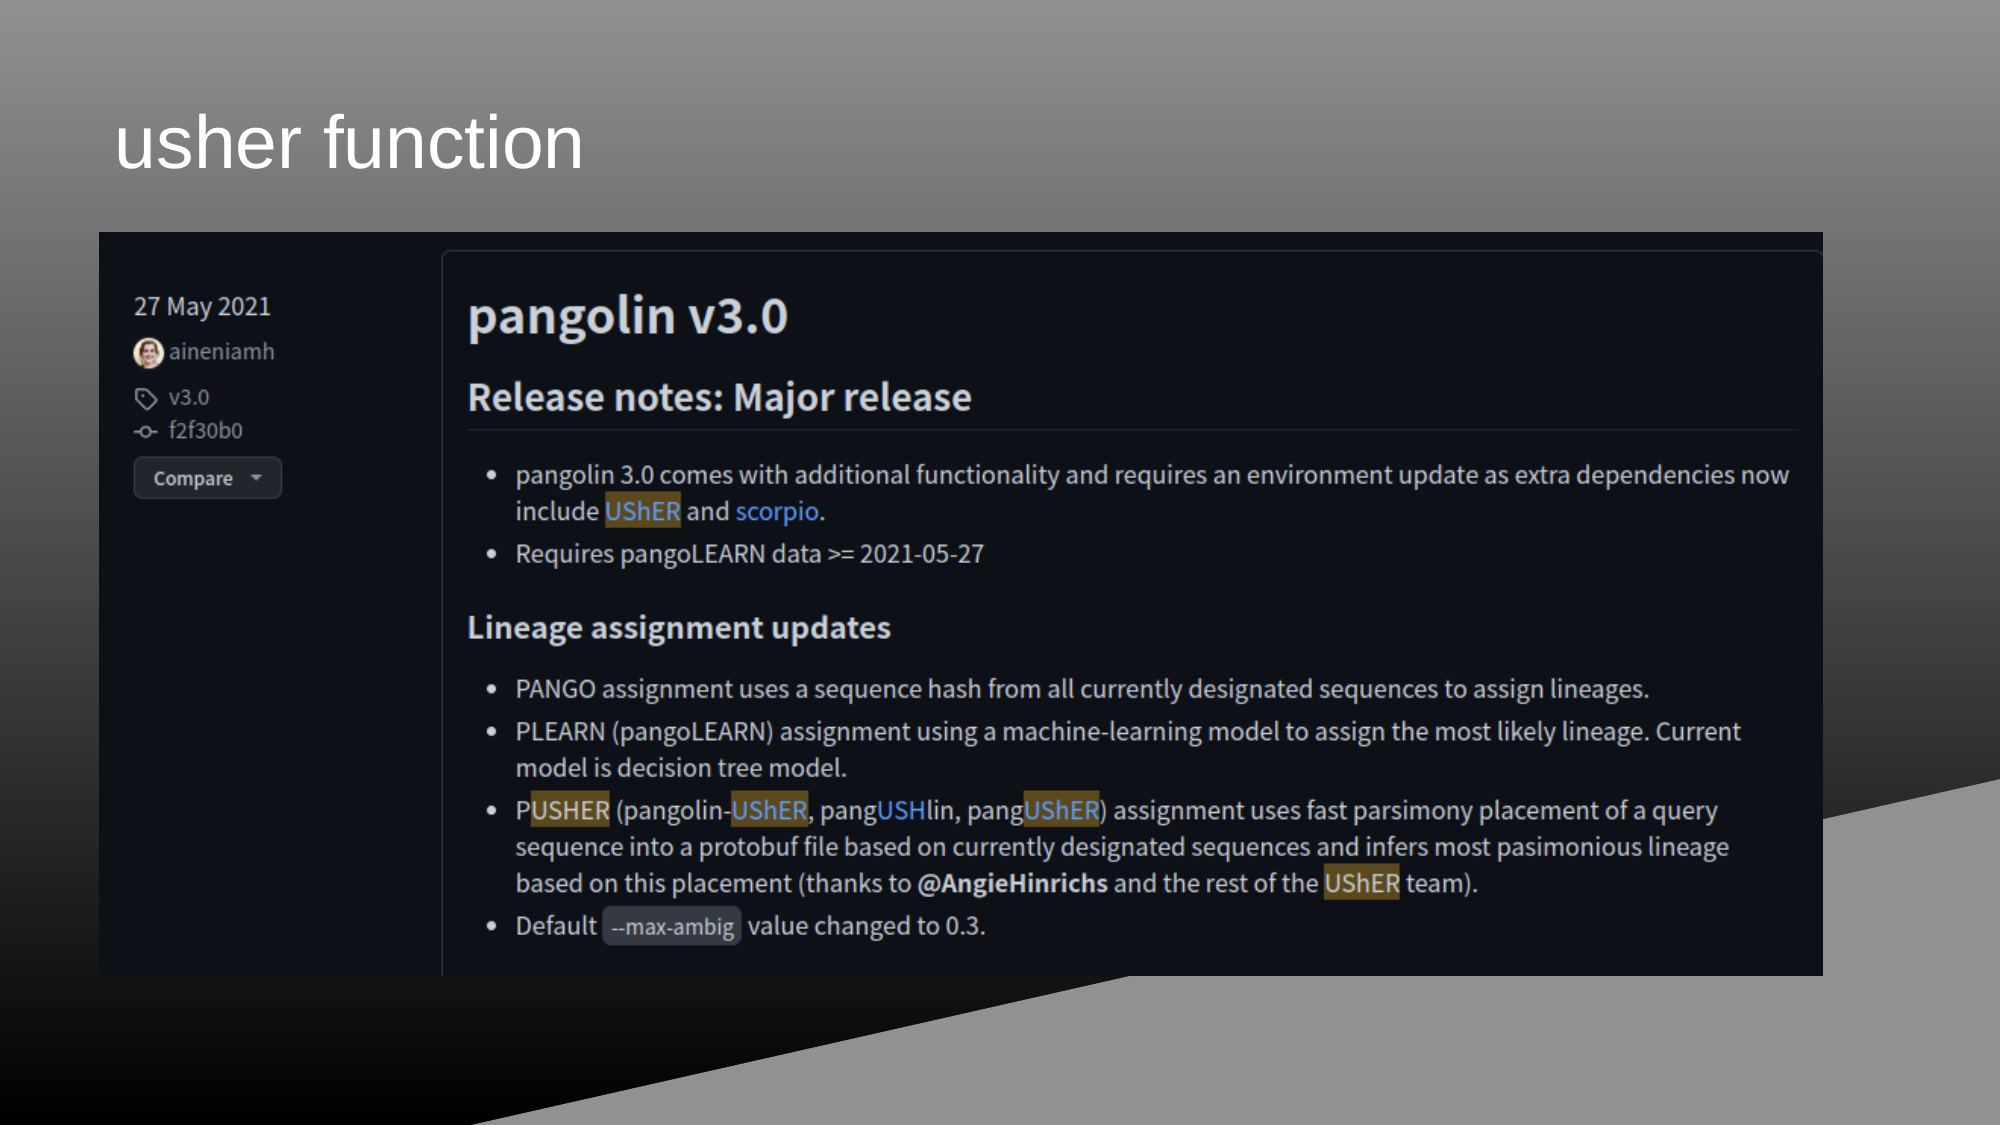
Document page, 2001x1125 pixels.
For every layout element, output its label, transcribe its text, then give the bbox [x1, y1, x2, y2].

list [99, 232, 1823, 976]
title usher function [99, 44, 1901, 233]
